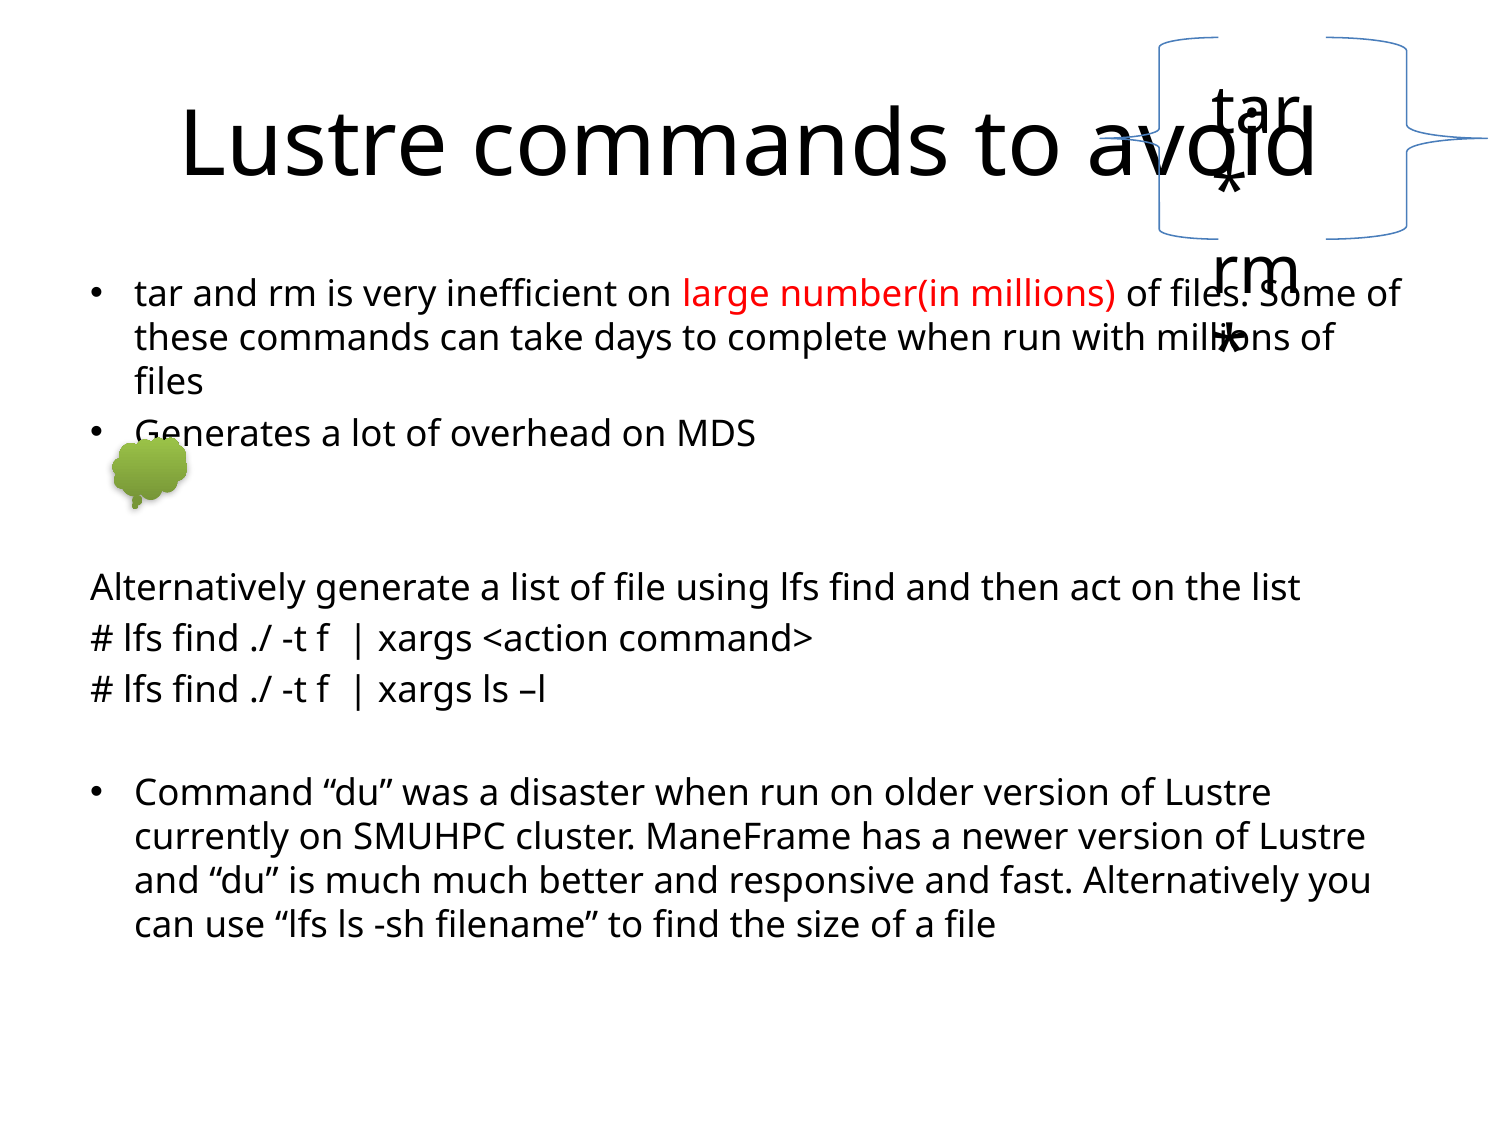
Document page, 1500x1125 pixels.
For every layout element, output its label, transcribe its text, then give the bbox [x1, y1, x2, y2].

list tar and rm is very inefficient on large number(in millions) of files. Some of these commands can take days to complete when run with millions of files Generates a lot of overhead on MDS Alternatively generate a list of file using lfs find and then act on the list # lfs find ./ -t f | xargs <action command> # lfs find ./ -t f | xargs ls –l Command “du” was a disaster when run on older version of Lustre currently on SMUHPC cluster. ManeFrame has a newer version of Lustre and “du” is much much better and responsive and fast. Alternatively you can use “lfs ls -sh filename” to find the size of a file [75, 262, 1425, 1005]
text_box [1099, 37, 1488, 240]
text_box [112, 437, 188, 510]
title Lustre commands to avoid [75, 45, 1094, 233]
